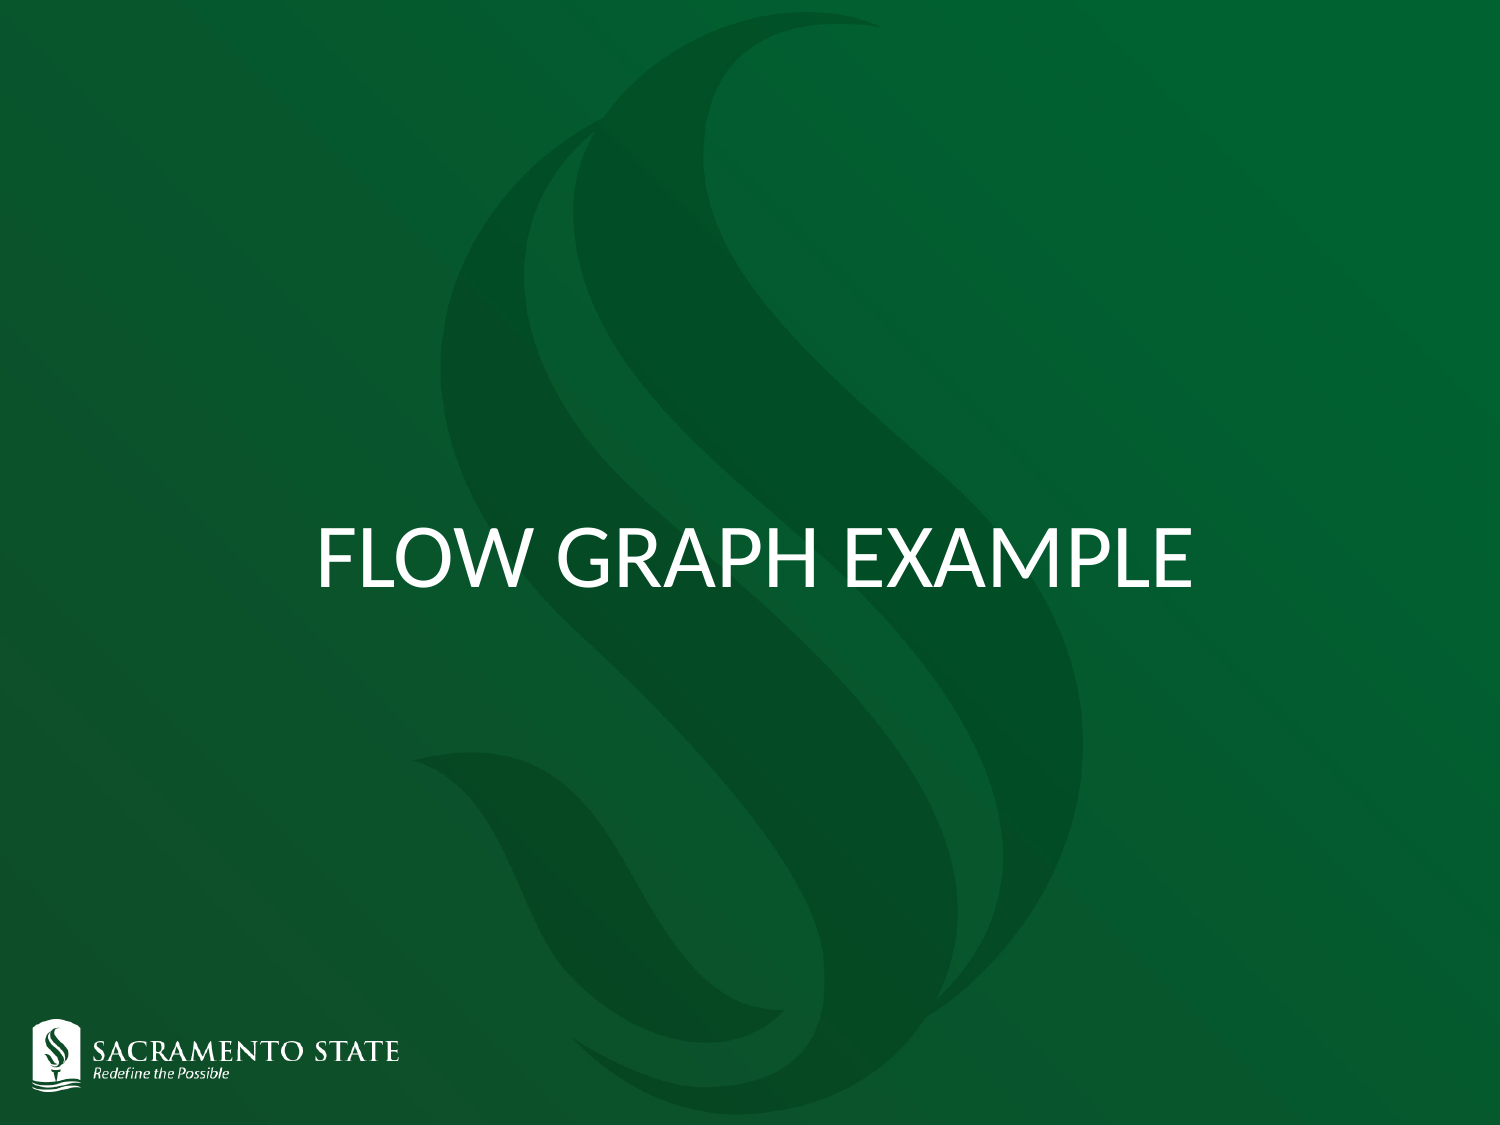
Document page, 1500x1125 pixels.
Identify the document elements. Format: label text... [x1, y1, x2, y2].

title FLOW GRAPH EXAMPLE [118, 488, 1394, 710]
picture [0, 0, 1500, 1125]
